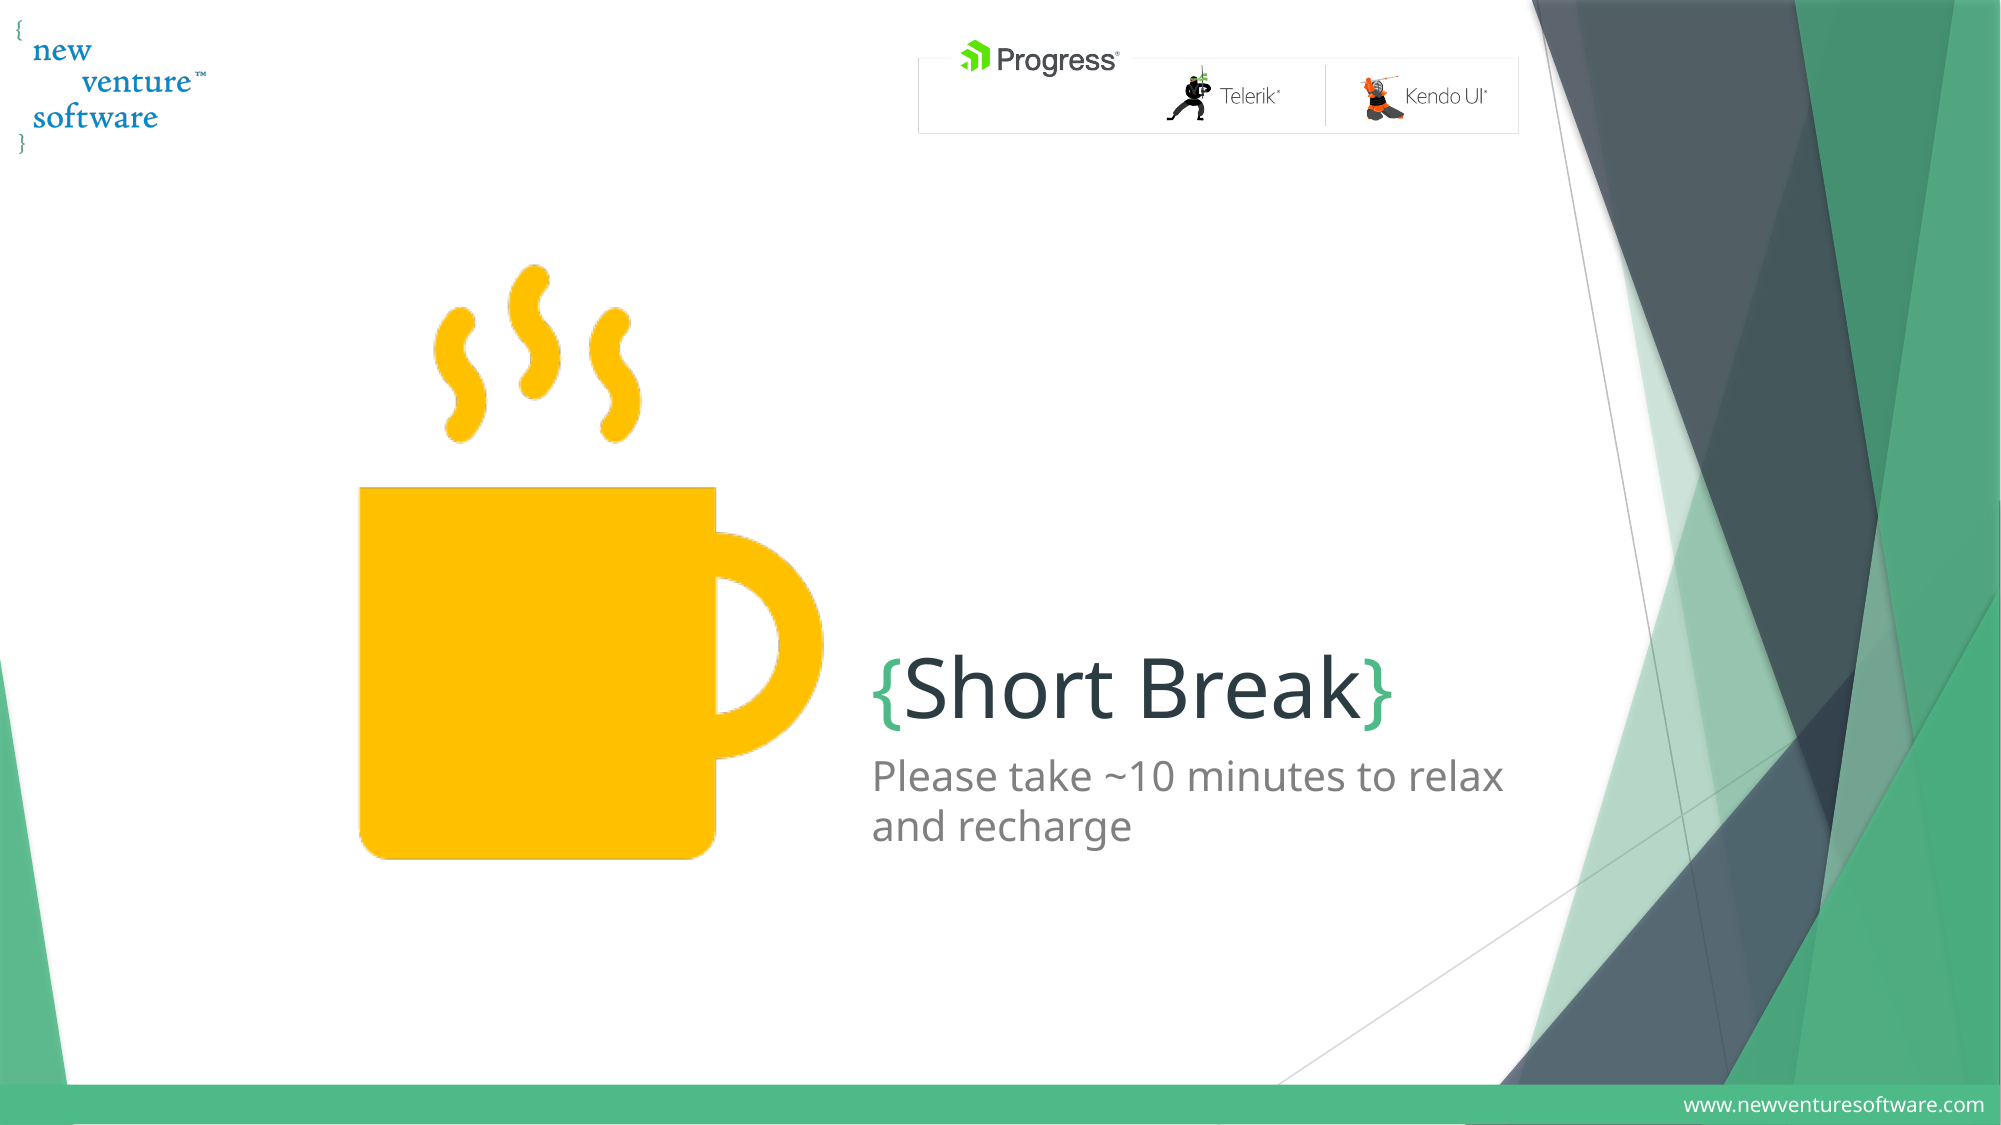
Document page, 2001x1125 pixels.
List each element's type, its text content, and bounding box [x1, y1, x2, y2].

title {Short Break} [953, 443, 1568, 742]
picture [235, 206, 949, 919]
picture [915, 39, 1522, 134]
list Please take ~10 minutes to relax and recharge [953, 742, 1568, 884]
picture [16, 20, 206, 154]
